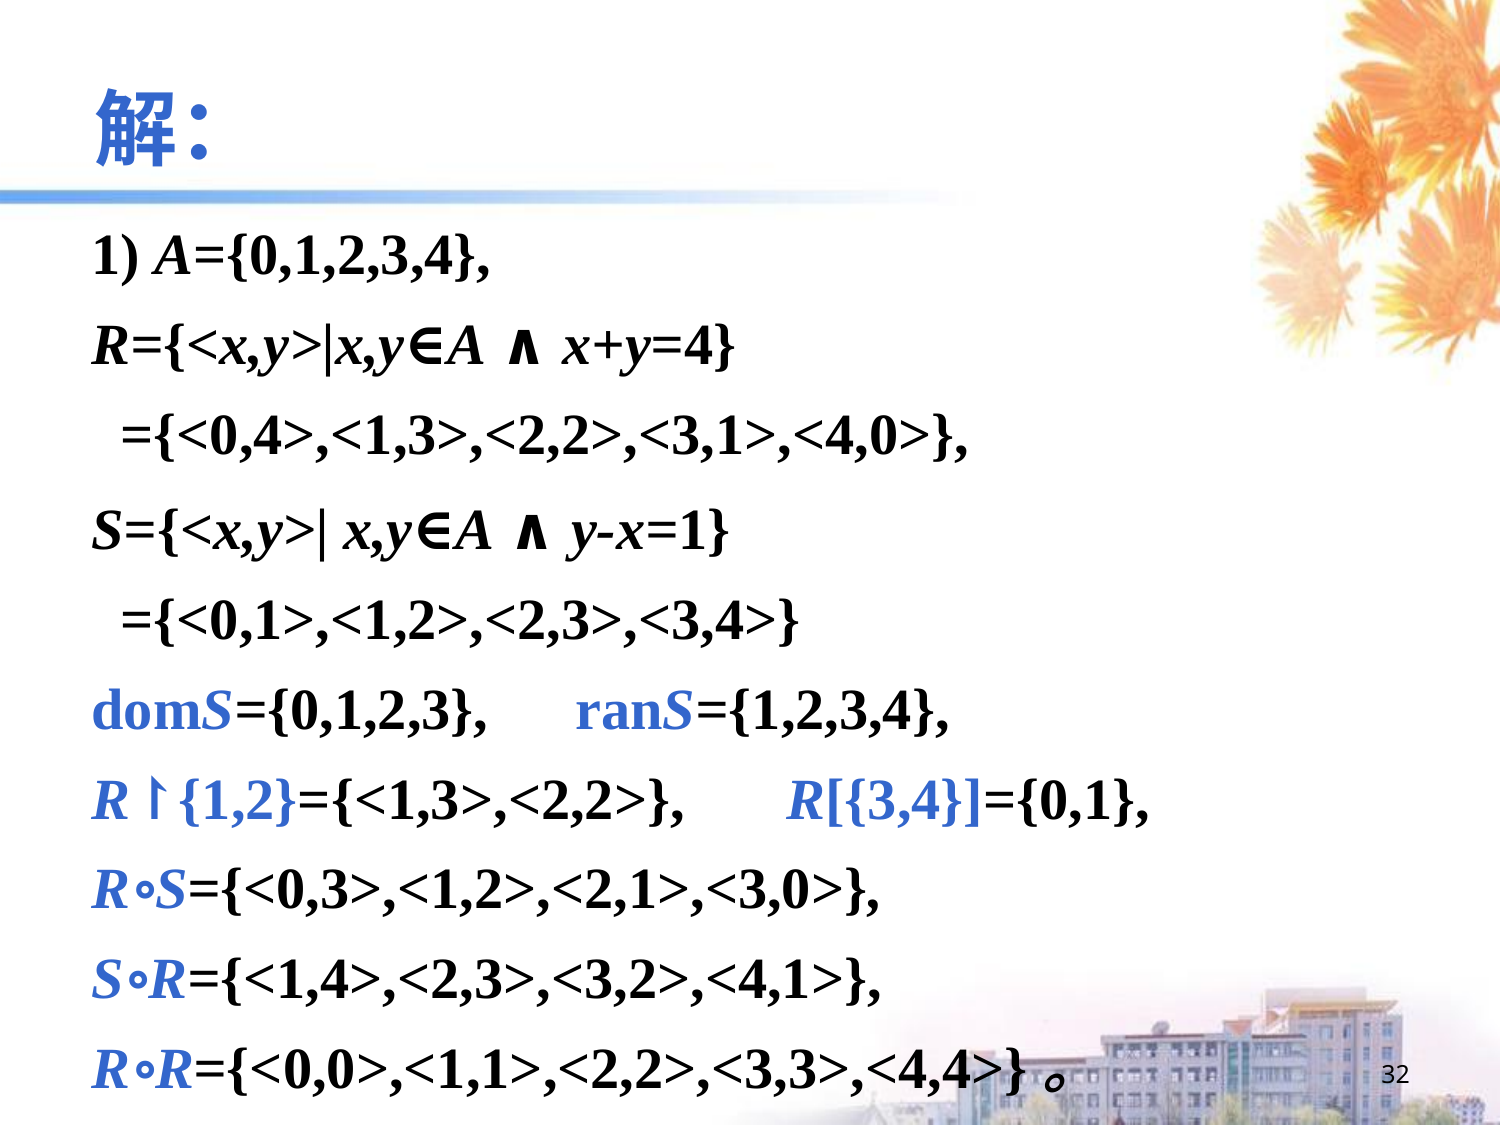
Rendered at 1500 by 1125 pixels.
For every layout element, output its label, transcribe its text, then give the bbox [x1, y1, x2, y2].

text_box 解： [41, 48, 1305, 184]
slide_number 32 [1341, 1024, 1426, 1101]
picture [0, 0, 1500, 1125]
text_box 1) A={0,1,2,3,4}, R={<x,y>|x,y∈A ∧ x+y=4} ={<0,4>,<1,3>,<2,2>,<3,1>,<4,0>}, S={<x,y>| x,y∈A ∧ y-x=1} ={<0,1>,<1,2>,<2,3>,<3,4>} domS={0,1,2,3}, ranS={1,2,3,4}, R↾{1,2}={<1,3>,<2,2>}, R[{3,4}]={0,1}, R∘S={<0,3>,<1,2>,<2,1>,<3,0>}, S∘R={<1,4>,<2,3>,<3,2>,<4,1>}, R∘R={<0,0>,<1,1>,<2,2>,<3,3>,<4,4>}。 [76, 194, 1341, 1108]
